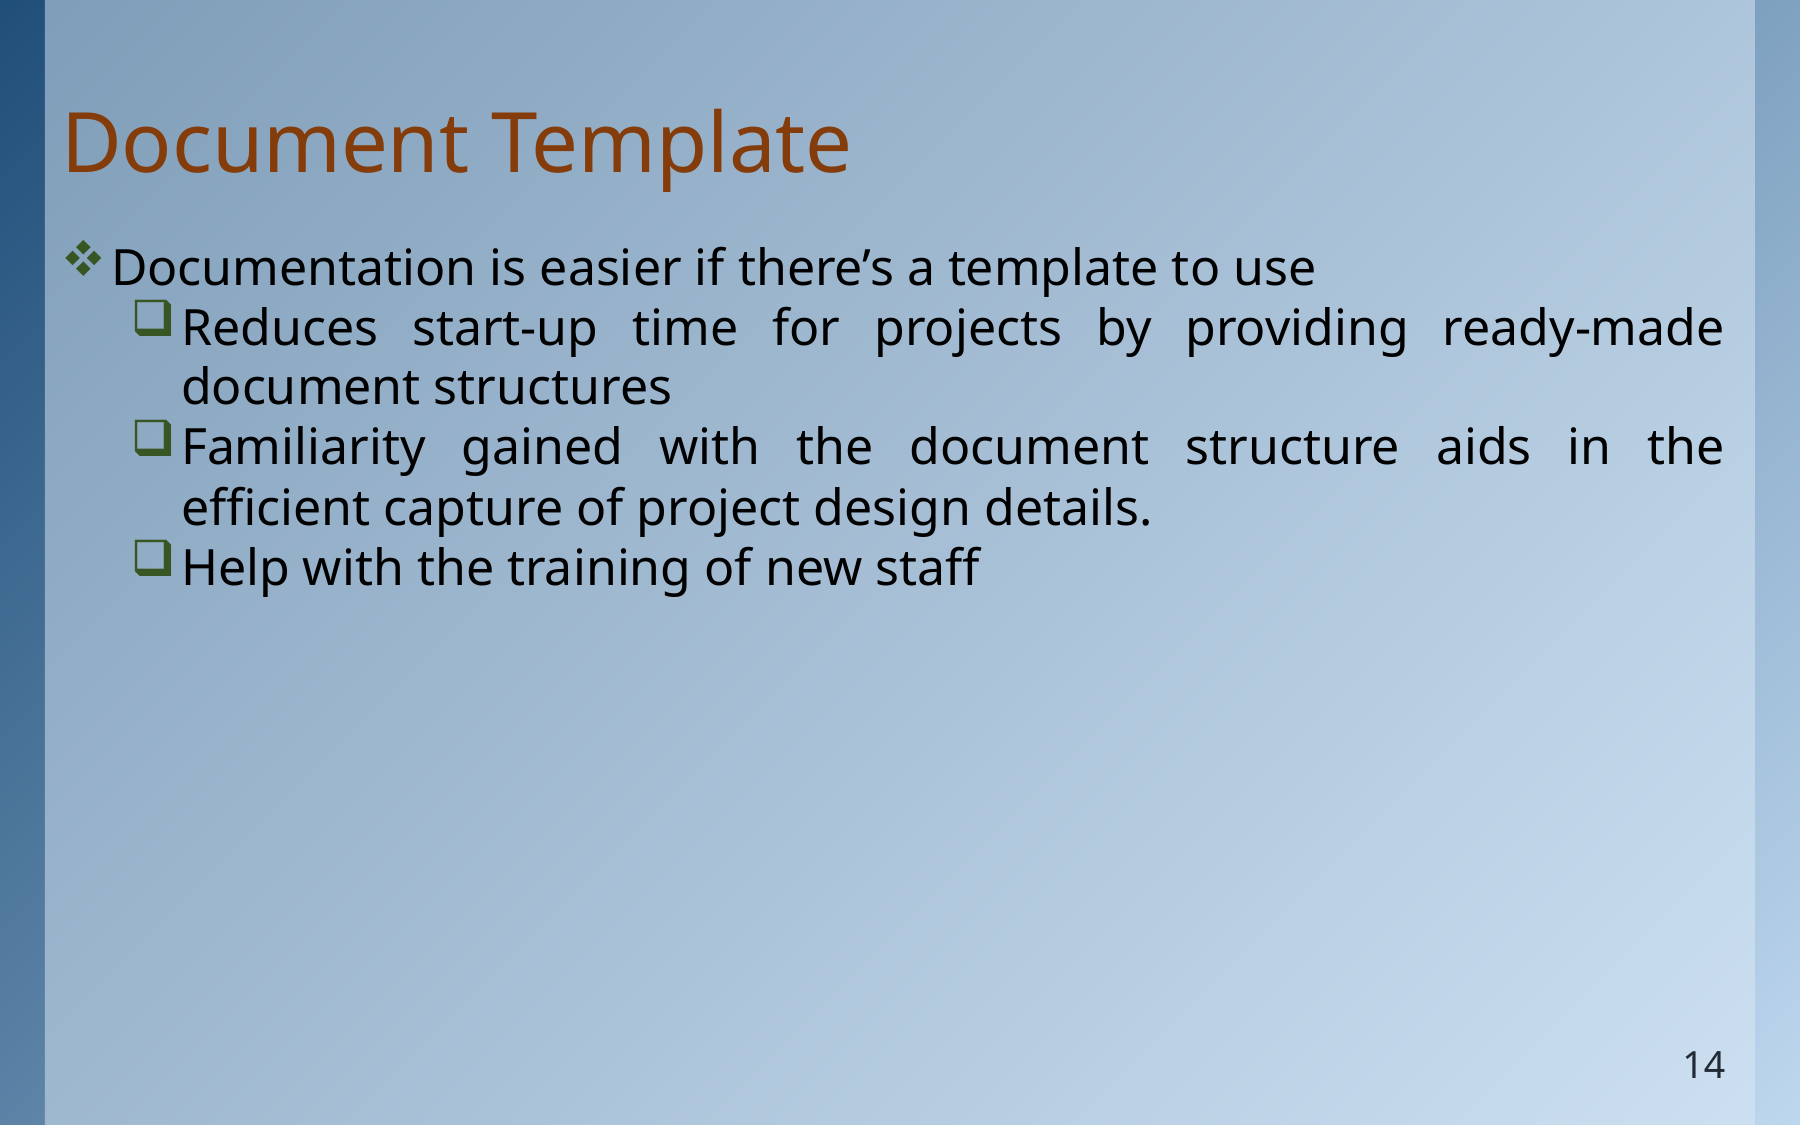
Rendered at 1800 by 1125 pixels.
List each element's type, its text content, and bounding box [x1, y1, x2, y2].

slide_number 14 [1581, 1050, 1746, 1103]
title Document Template [40, 12, 1746, 200]
list Documentation is easier if there’s a template to use Reduces start-up time for projects by providing ready-made document structures Familiarity gained with the document structure aids in the efficient capture of project design details. Help with the training of new staff [40, 224, 1746, 1025]
